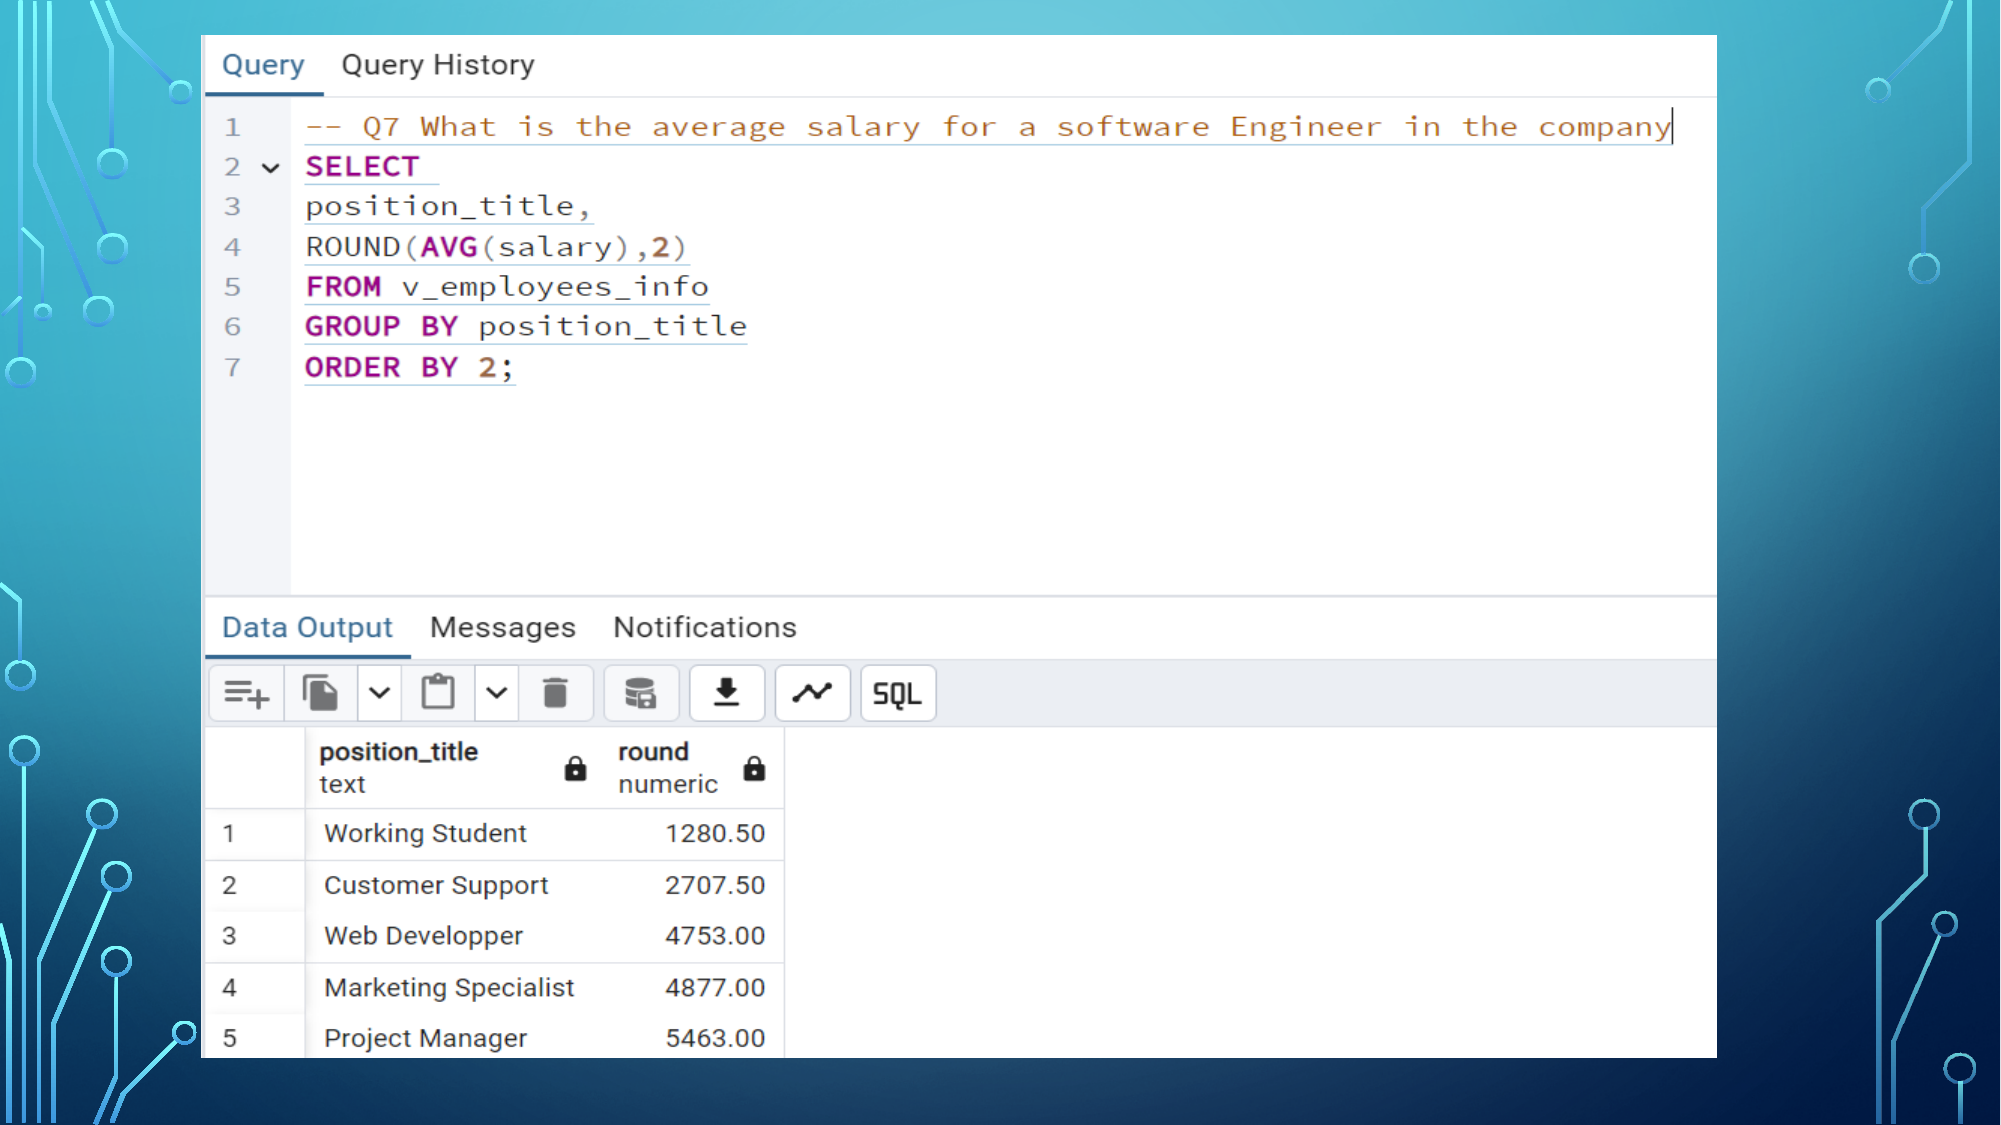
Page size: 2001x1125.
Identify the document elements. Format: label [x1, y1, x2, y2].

picture [200, 35, 1717, 1058]
